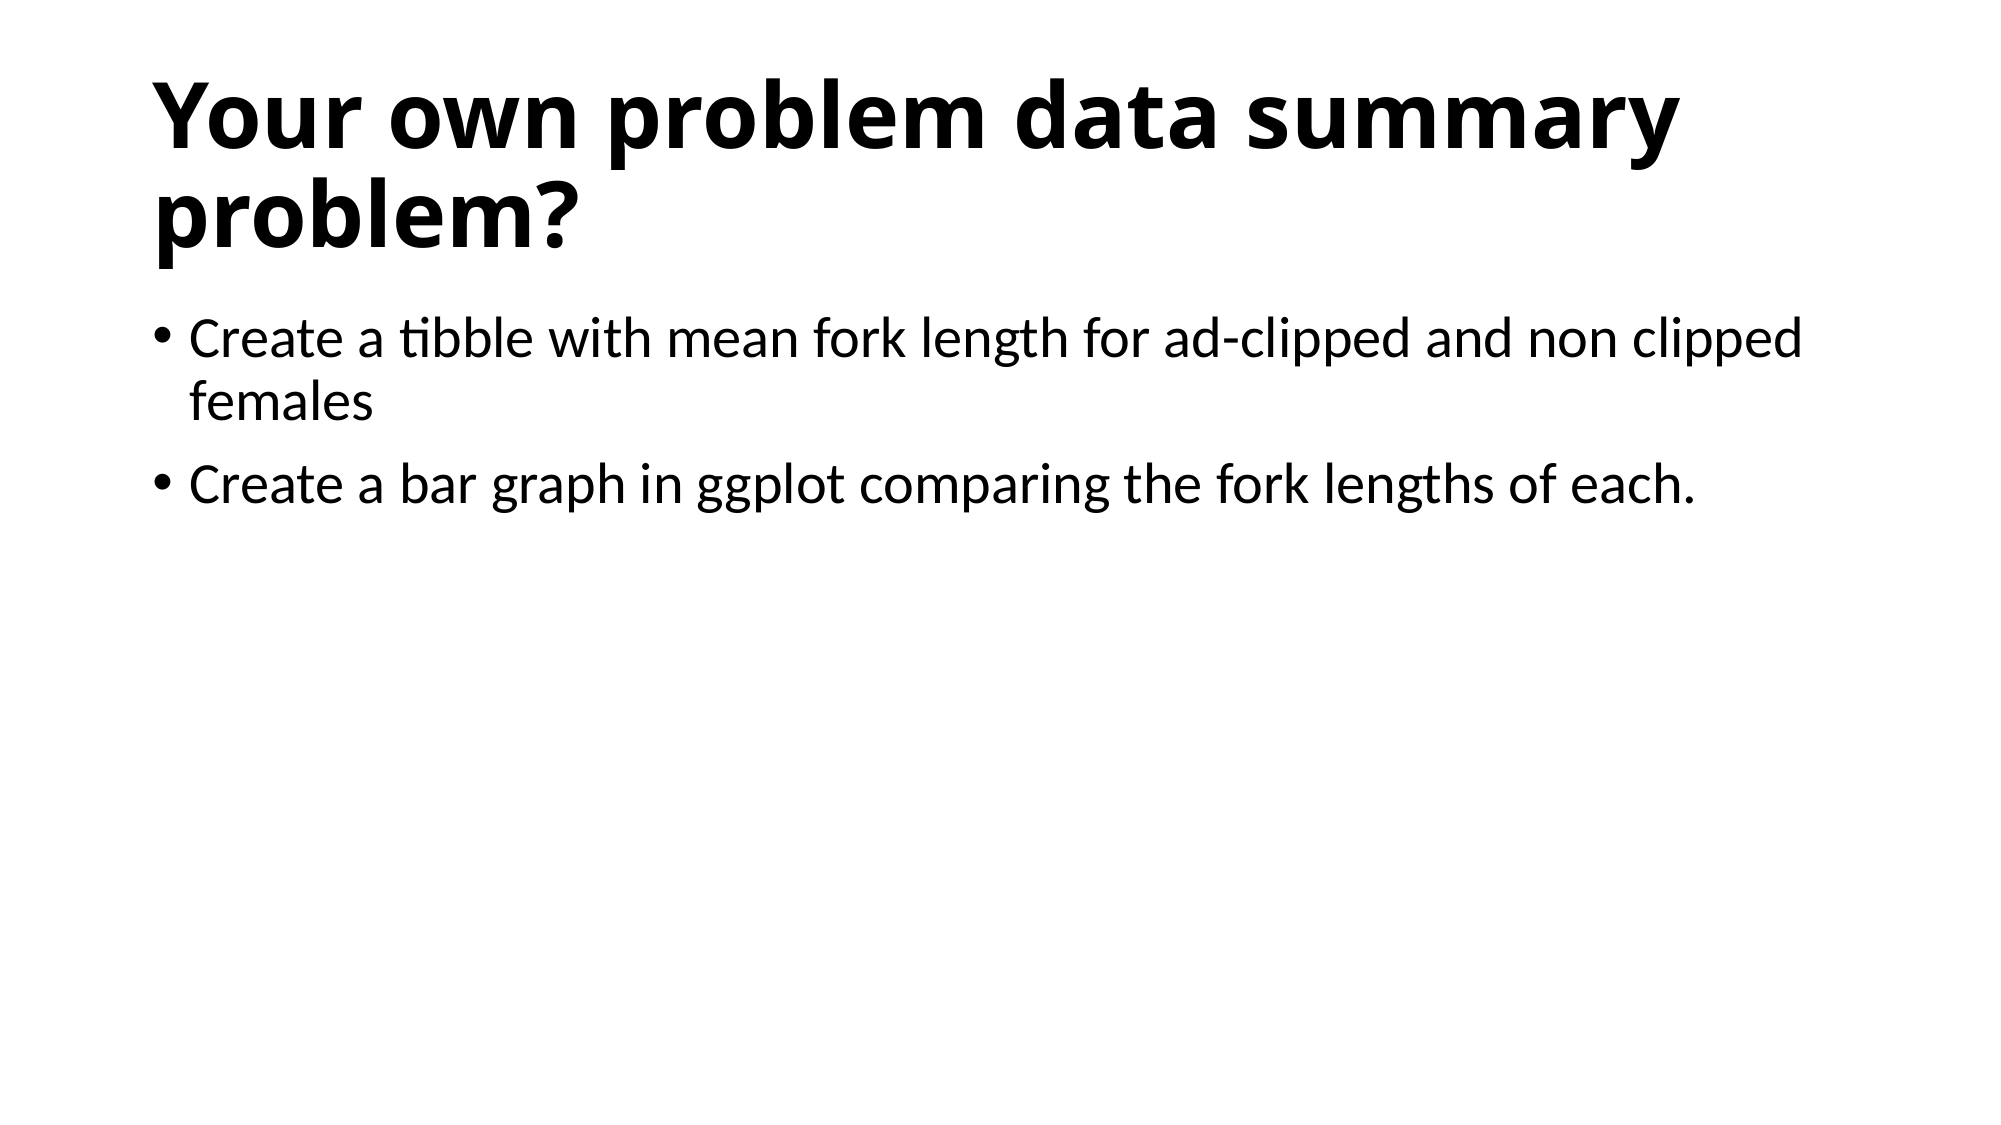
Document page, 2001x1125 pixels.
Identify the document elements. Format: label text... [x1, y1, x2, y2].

title Your own problem data summary problem? [137, 59, 1863, 278]
list Create a tibble with mean fork length for ad-clipped and non clipped females Create a bar graph in ggplot comparing the fork lengths of each. [137, 299, 1863, 1014]
